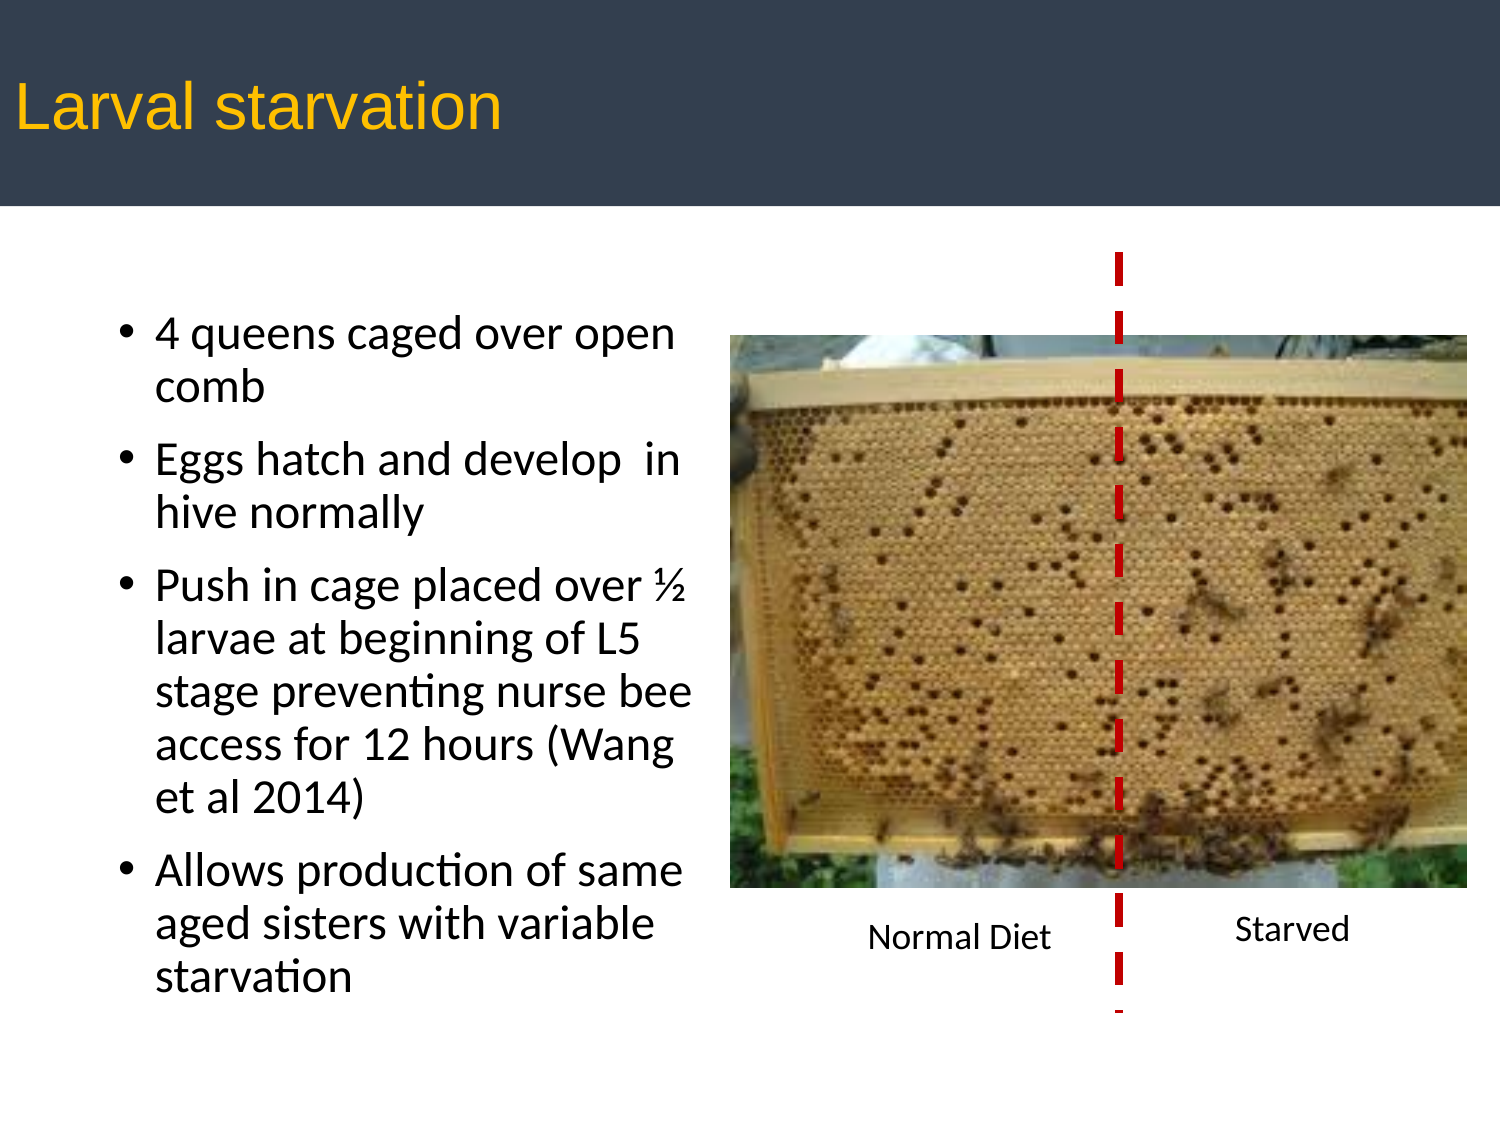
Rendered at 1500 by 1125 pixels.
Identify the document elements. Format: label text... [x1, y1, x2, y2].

text_box Larval starvation [0, 0, 1500, 207]
picture [730, 335, 1118, 888]
text_box Normal Diet [852, 904, 1068, 965]
text_box Starved [1220, 896, 1366, 957]
picture [1120, 335, 1468, 888]
list 4 queens caged over open comb Eggs hatch and develop in hive normally Push in cage placed over ½ larvae at beginning of L5 stage preventing nurse bee access for 12 hours (Wang et al 2014) Allows production of same aged sisters with variable starvation [103, 299, 731, 1014]
